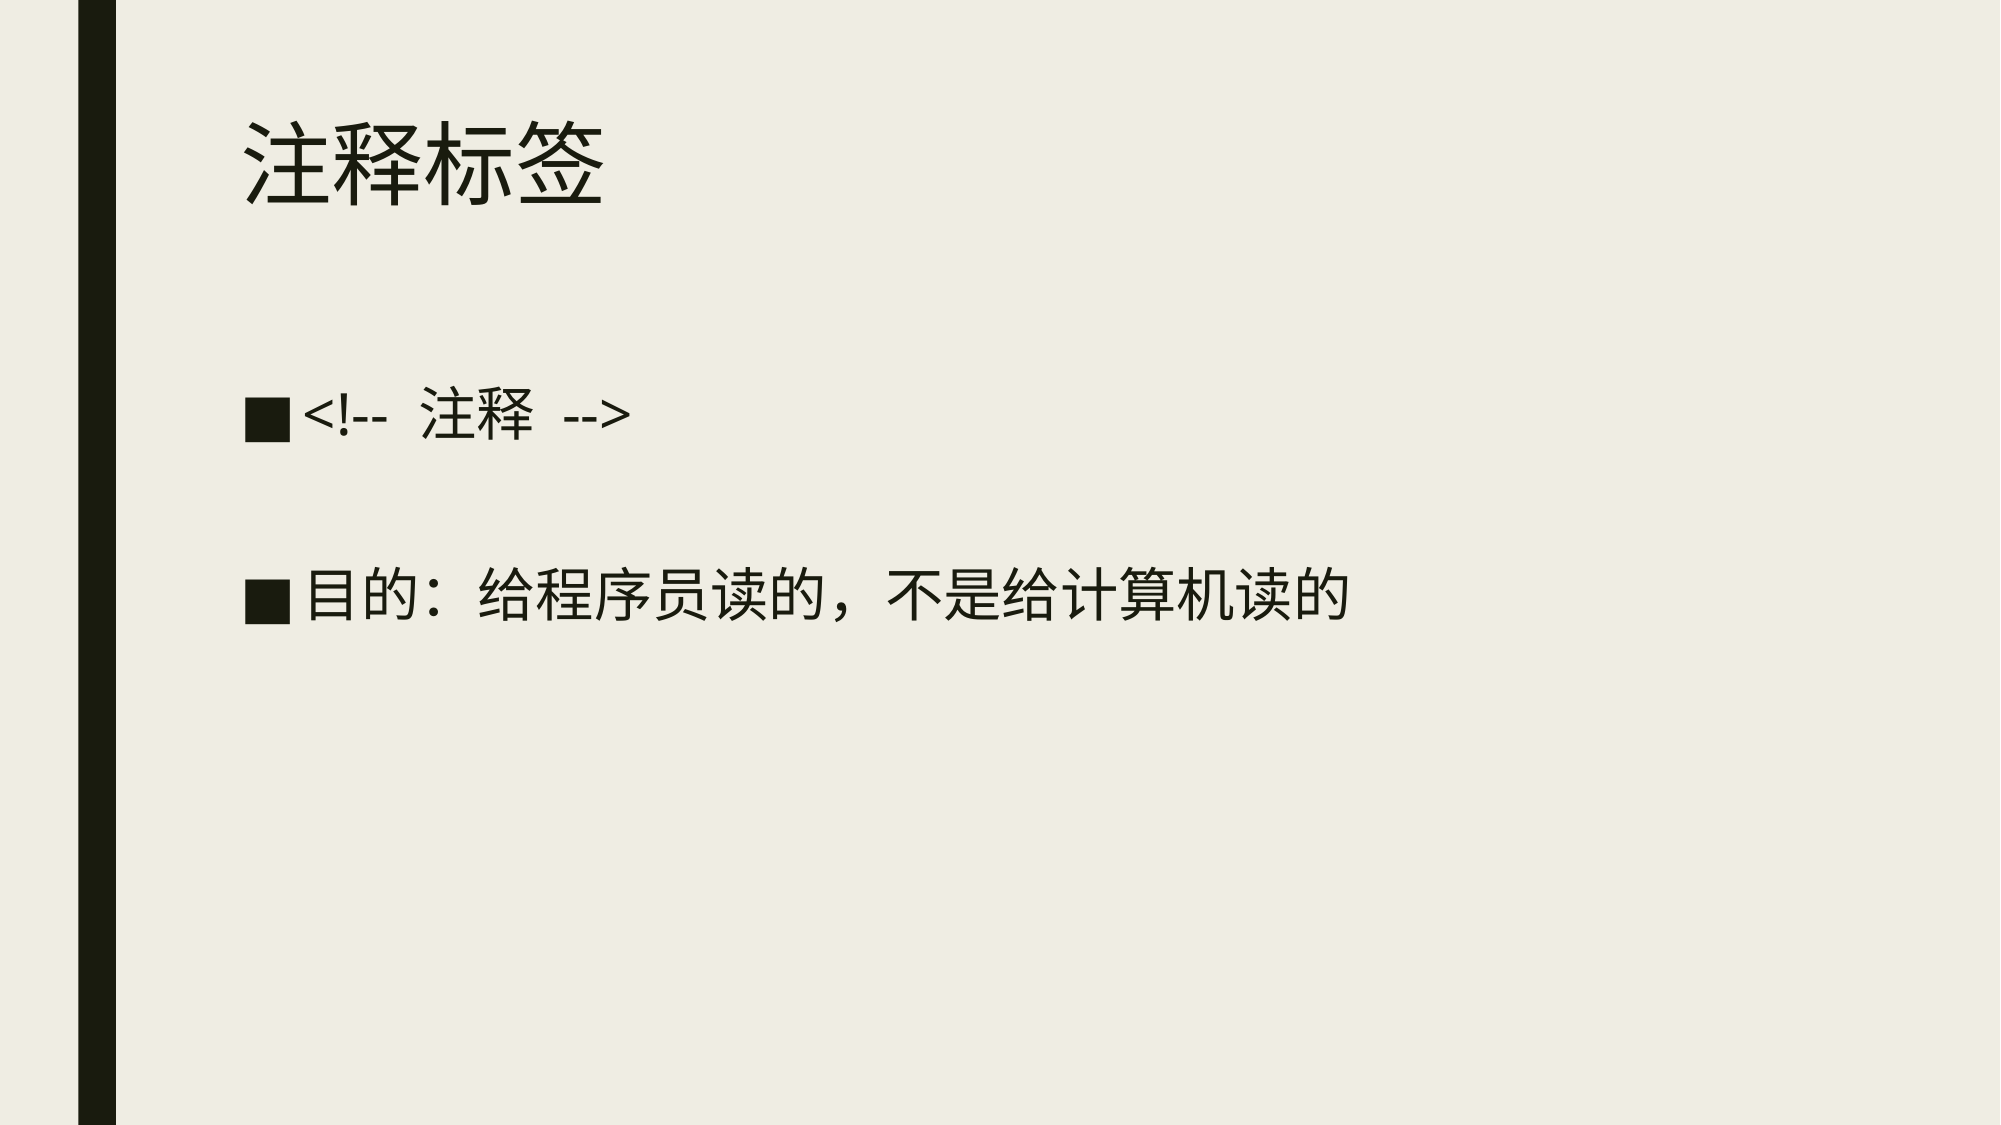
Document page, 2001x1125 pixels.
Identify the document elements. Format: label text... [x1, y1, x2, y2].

title 注释标签 [225, 112, 1800, 357]
list <!-- 注释 --> 目的：给程序员读的，不是给计算机读的 [225, 375, 1800, 963]
